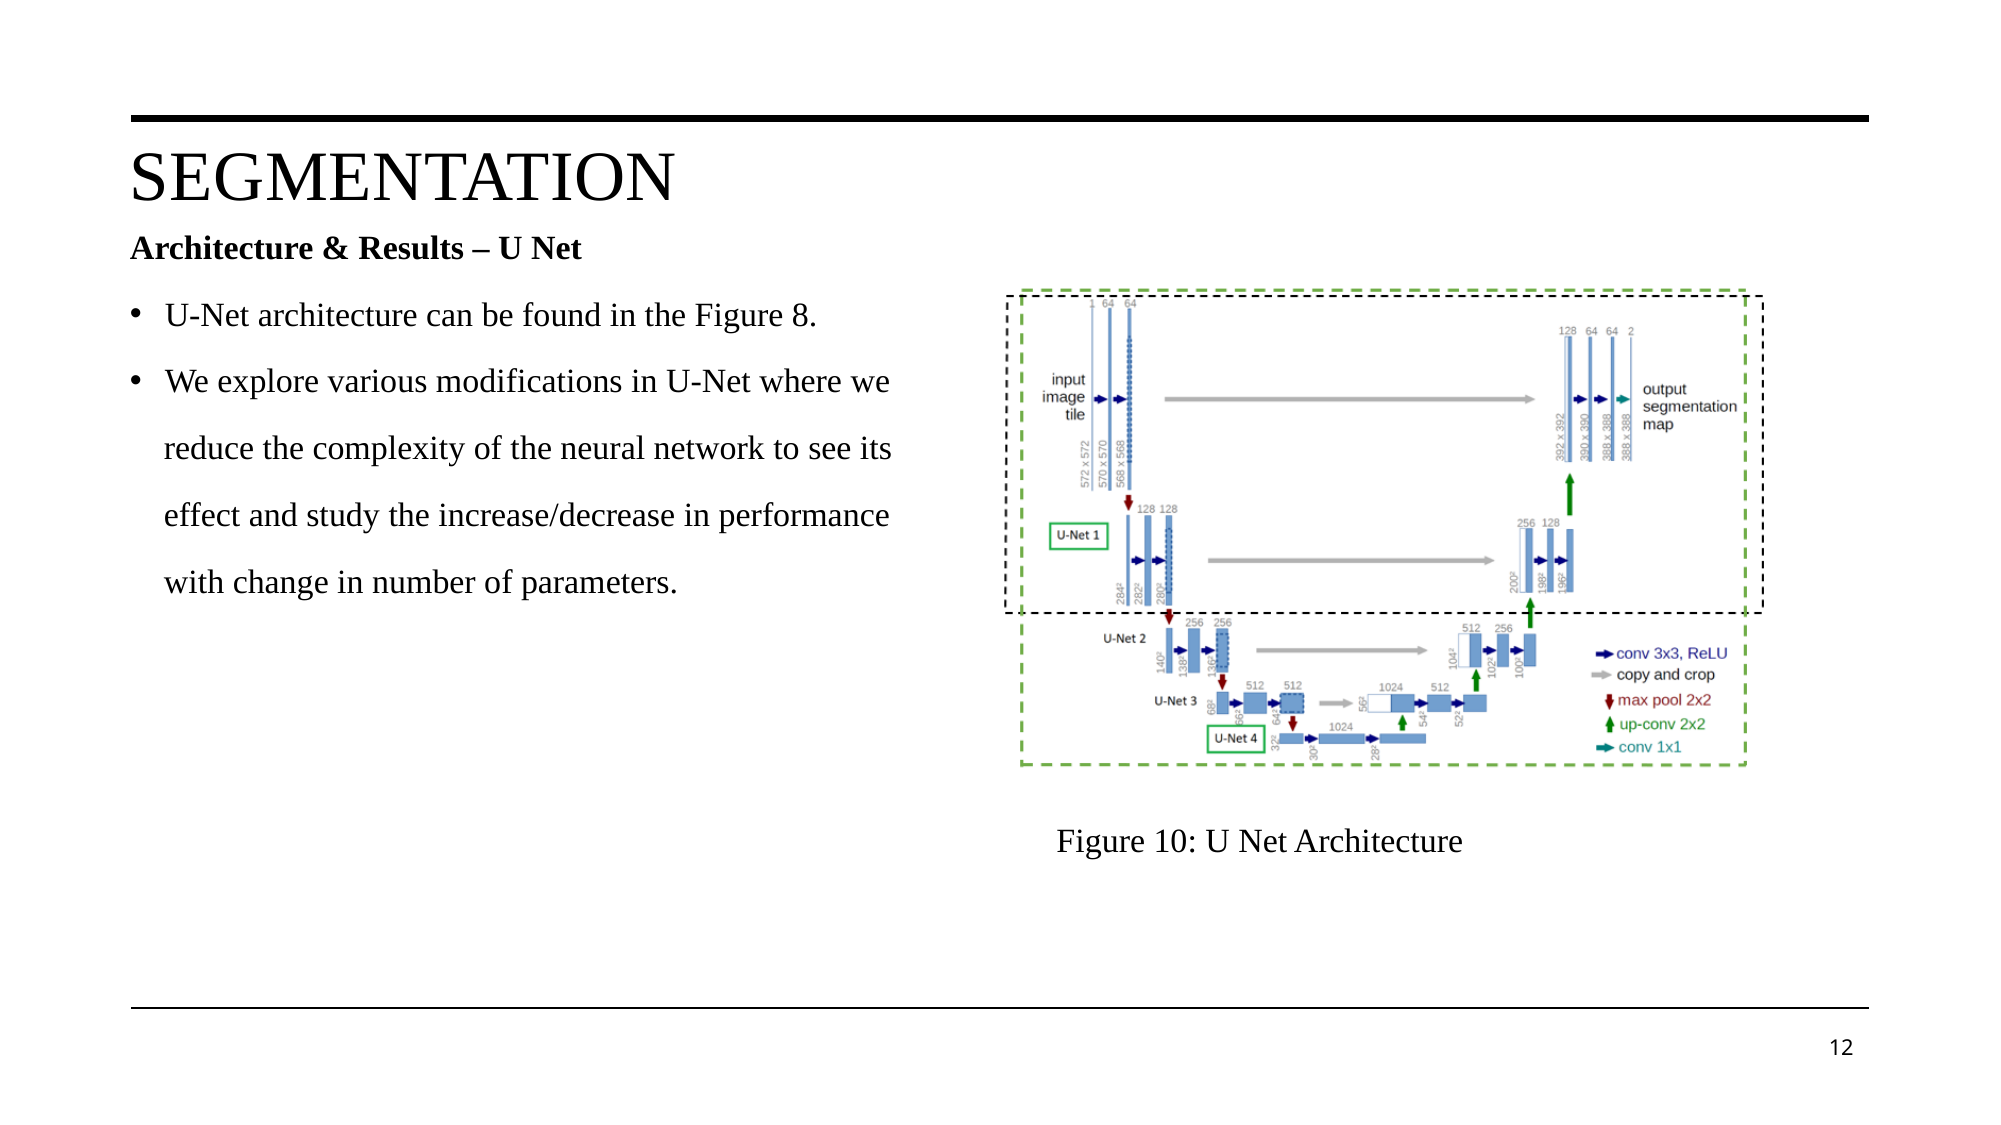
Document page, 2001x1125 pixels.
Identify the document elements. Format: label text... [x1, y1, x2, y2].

picture [983, 278, 1781, 779]
title Segmentation [114, 122, 1869, 209]
list Architecture & Results – U Net U-Net architecture can be found in the Figure 8. We explore various modifications in U-Net where we reduce the complexity of the neural network to see its effect and study the increase/decrease in performance with change in number of parameters. Figure 10: U Net Architecture [114, 209, 1869, 1003]
footer 12 [1124, 1016, 1869, 1077]
